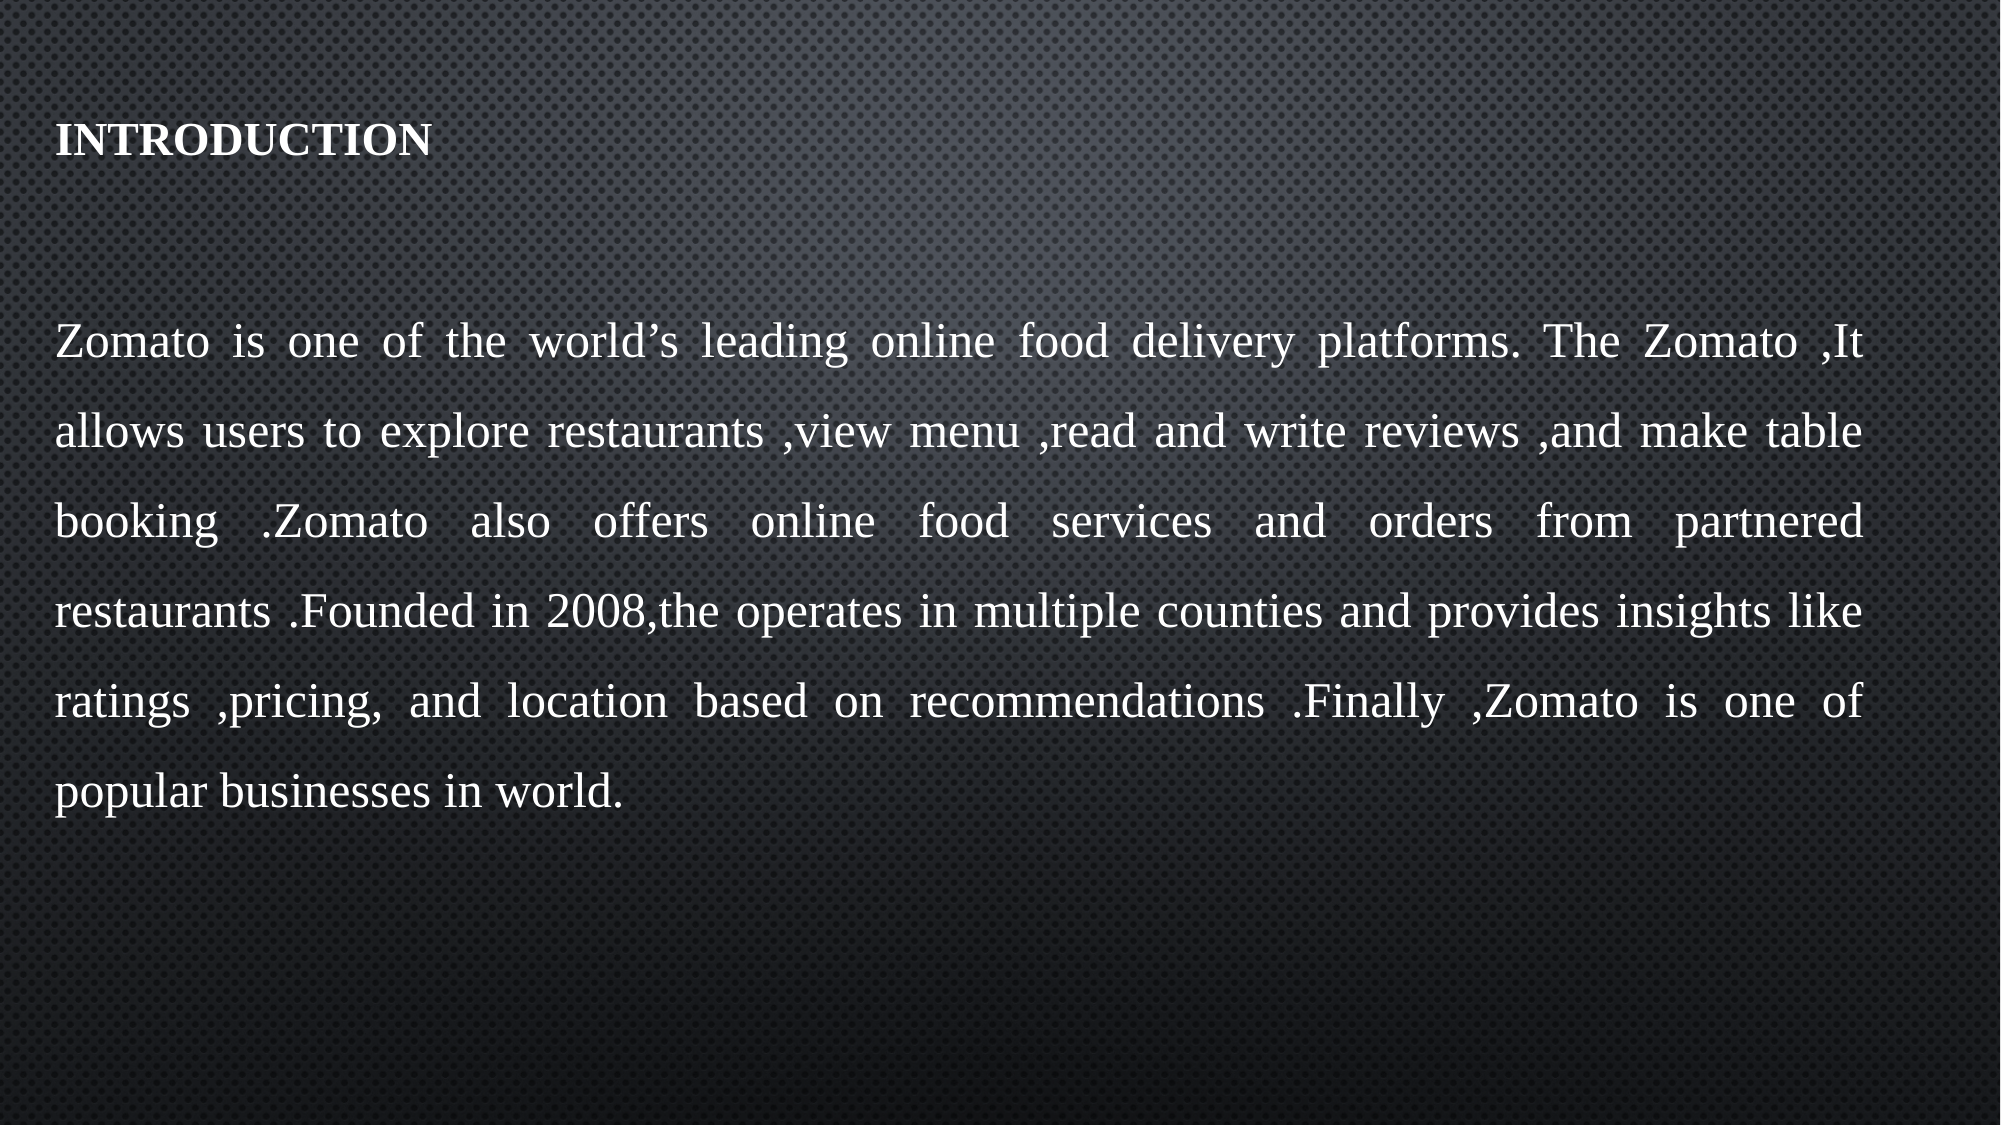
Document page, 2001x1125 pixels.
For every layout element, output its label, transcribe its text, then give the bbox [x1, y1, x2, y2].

text_box Zomato is one of the world’s leading online food delivery platforms. The Zomato ,It allows users to explore restaurants ,view menu ,read and write reviews ,and make table booking .Zomato also offers online food services and orders from partnered restaurants .Founded in 2008,the operates in multiple counties and provides insights like ratings ,pricing, and location based on recommendations .Finally ,Zomato is one of popular businesses in world. [39, 269, 1880, 825]
title INTRODUCTION [39, 99, 1484, 224]
